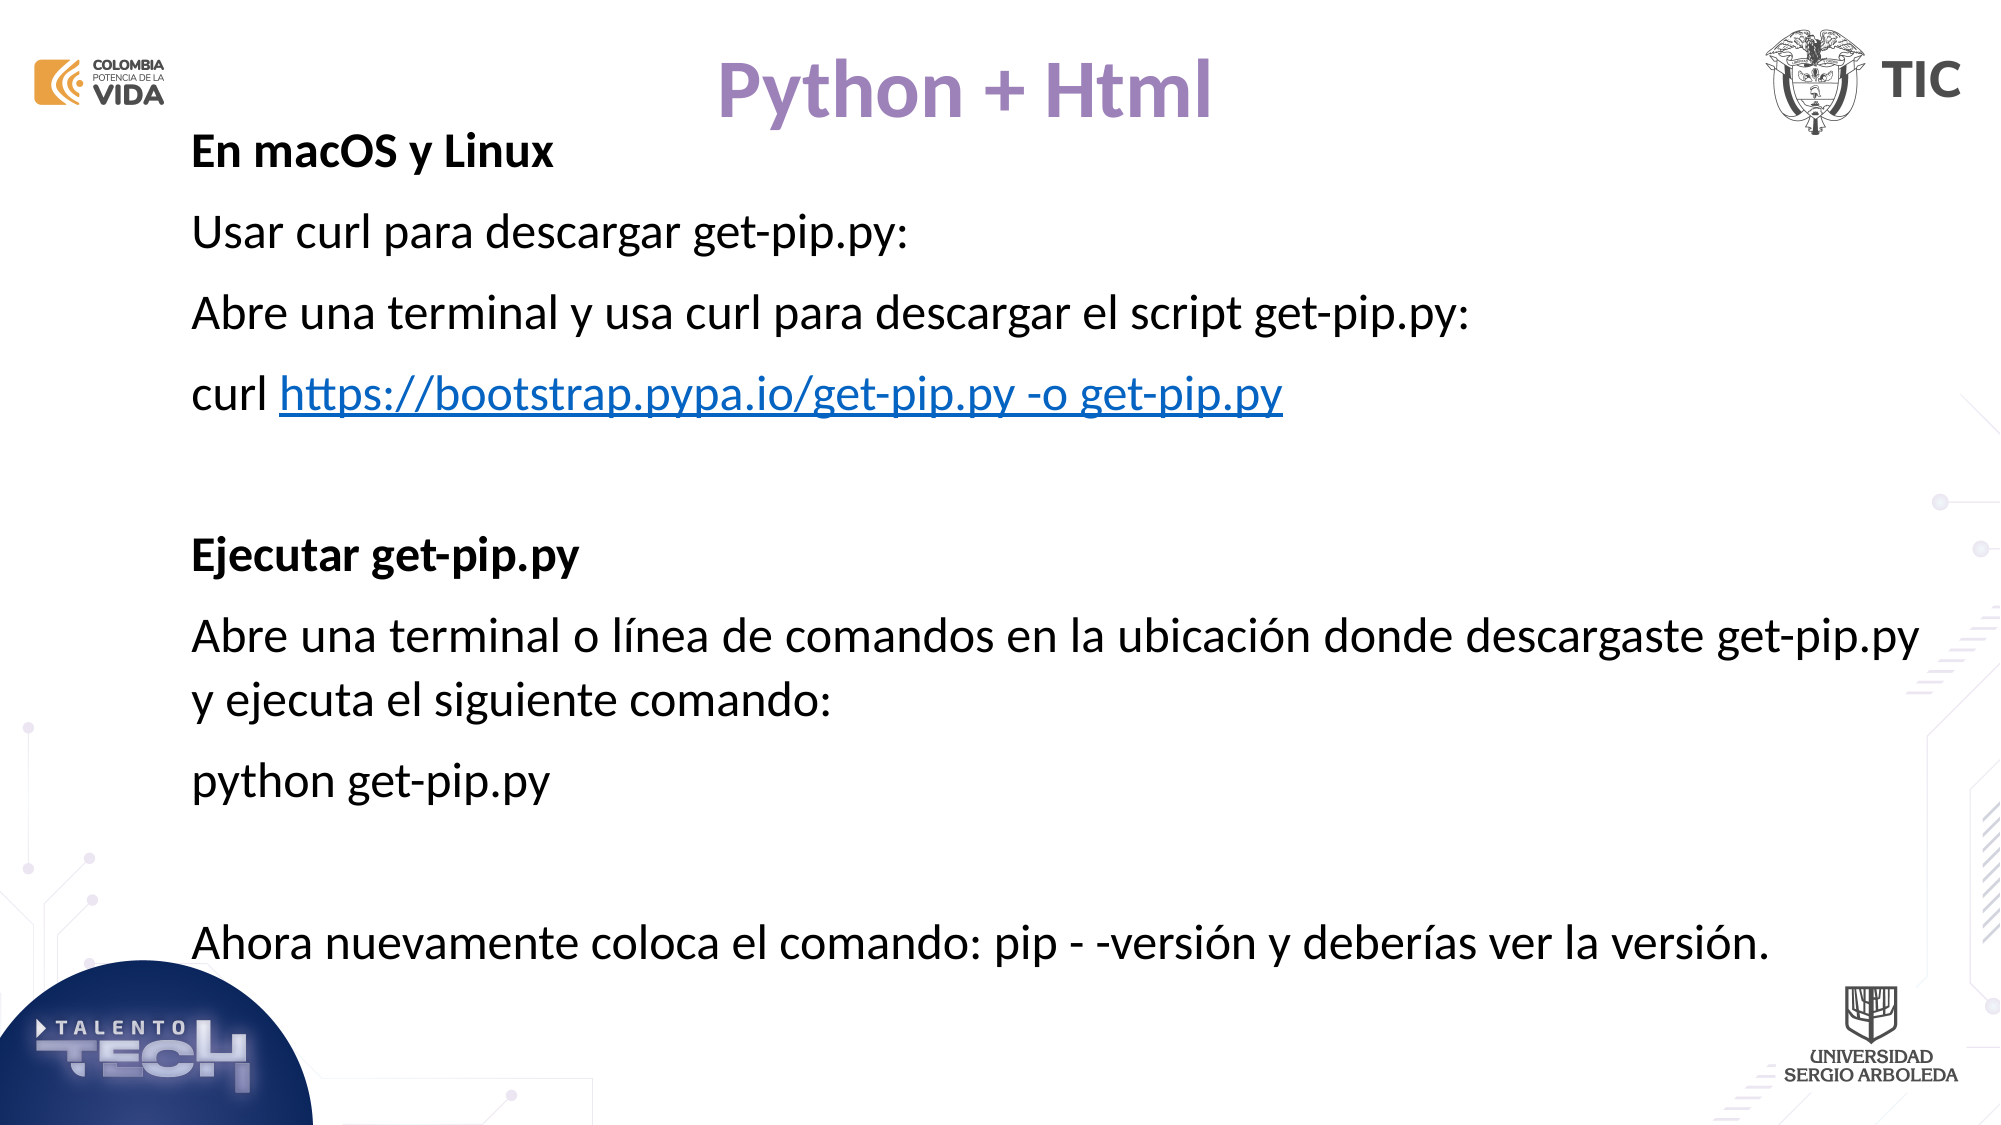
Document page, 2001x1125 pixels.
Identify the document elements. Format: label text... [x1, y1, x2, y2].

text_box En macOS y Linux Usar curl para descargar get-pip.py: Abre una terminal y usa curl para descargar el script get-pip.py: curl https://bootstrap.pypa.io/get-pip.py -o get-pip.py Ejecutar get-pip.py Abre una terminal o línea de comandos en la ubicación donde descargaste get-pip.py y ejecuta el siguiente comando: python get-pip.py Ahora nuevamente coloca el comando: pip - -versión y deberías ver la versión. [176, 105, 1936, 1125]
picture [0, 0, 2000, 1125]
text_box Python + Html [52, 26, 1880, 142]
